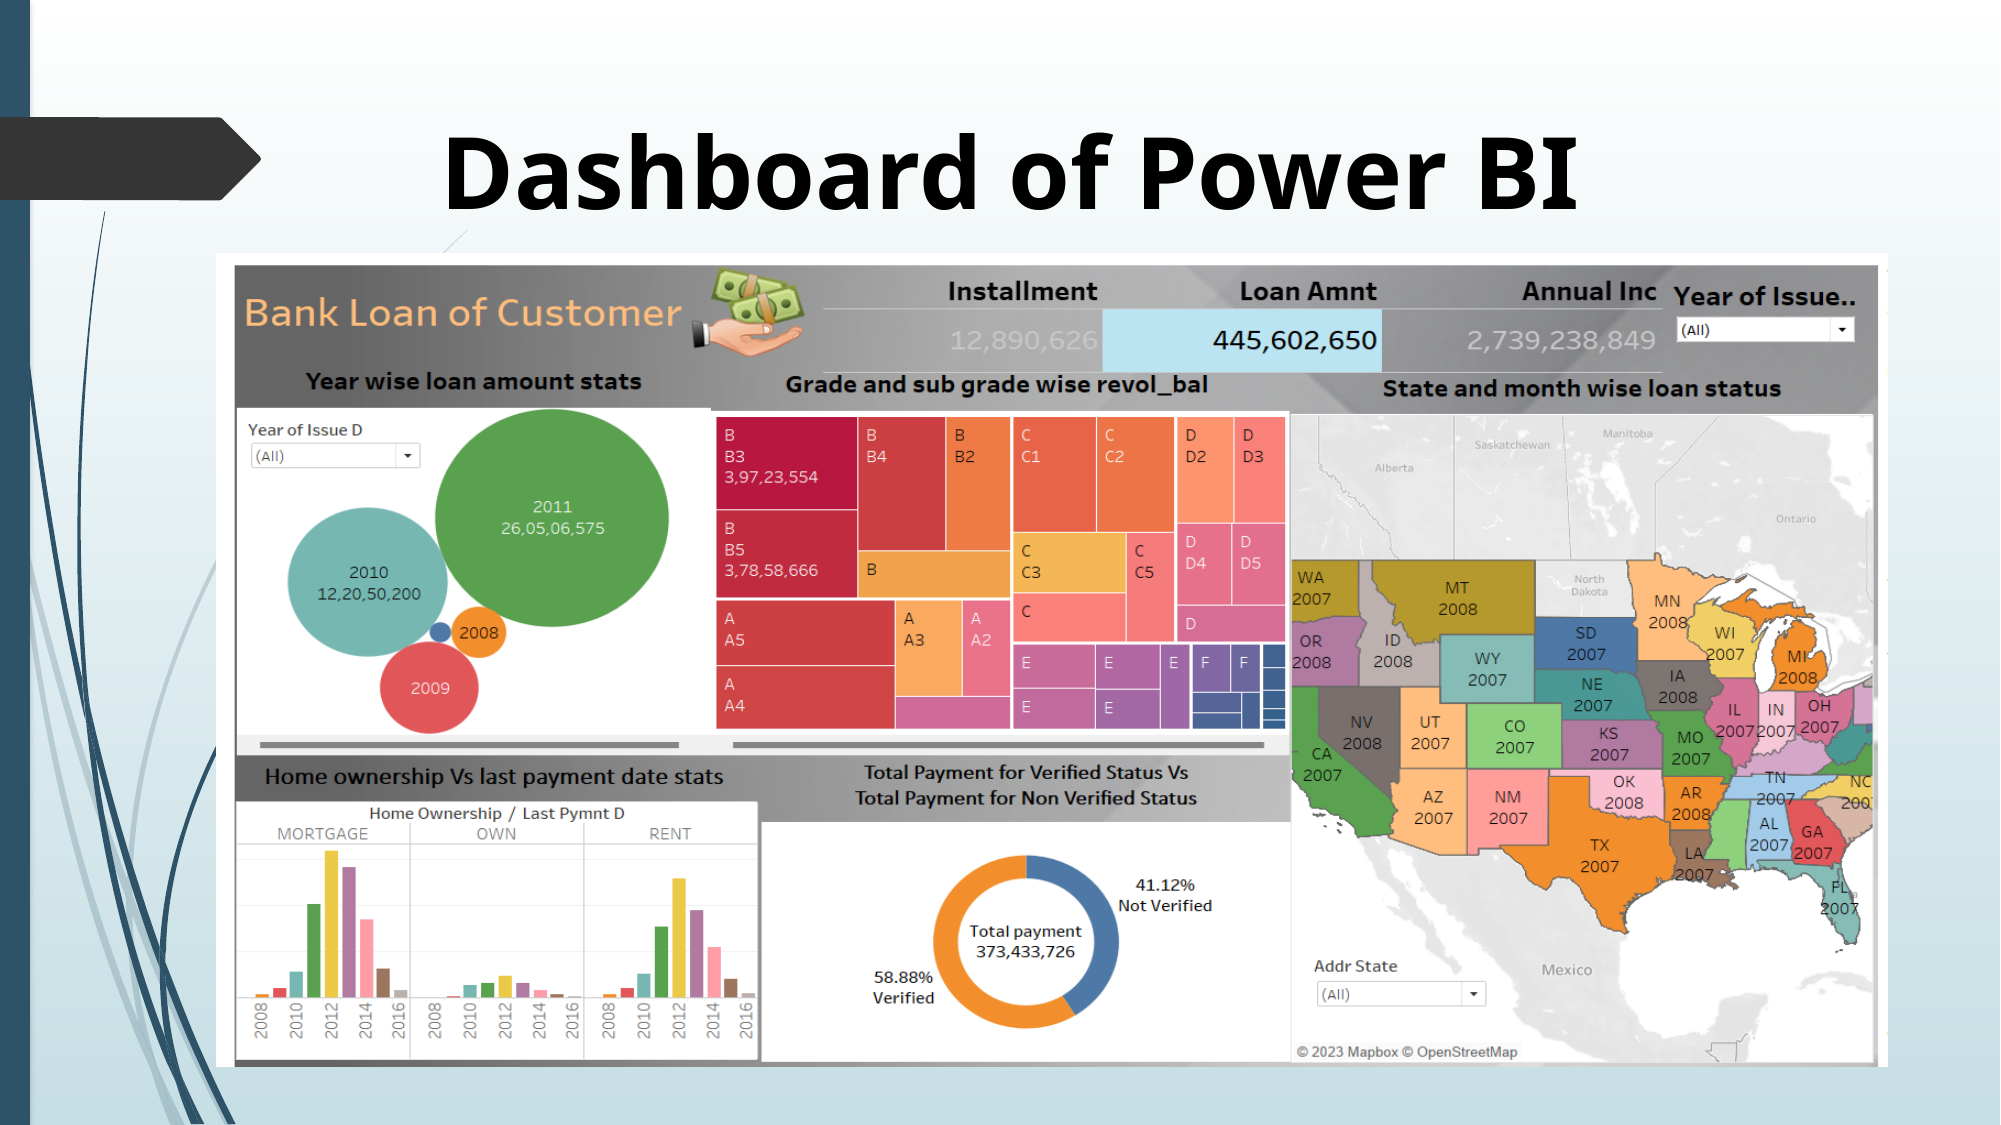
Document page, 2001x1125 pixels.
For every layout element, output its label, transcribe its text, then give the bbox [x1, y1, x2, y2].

title Dashboard of Power BI [425, 102, 1888, 252]
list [216, 253, 1888, 1067]
